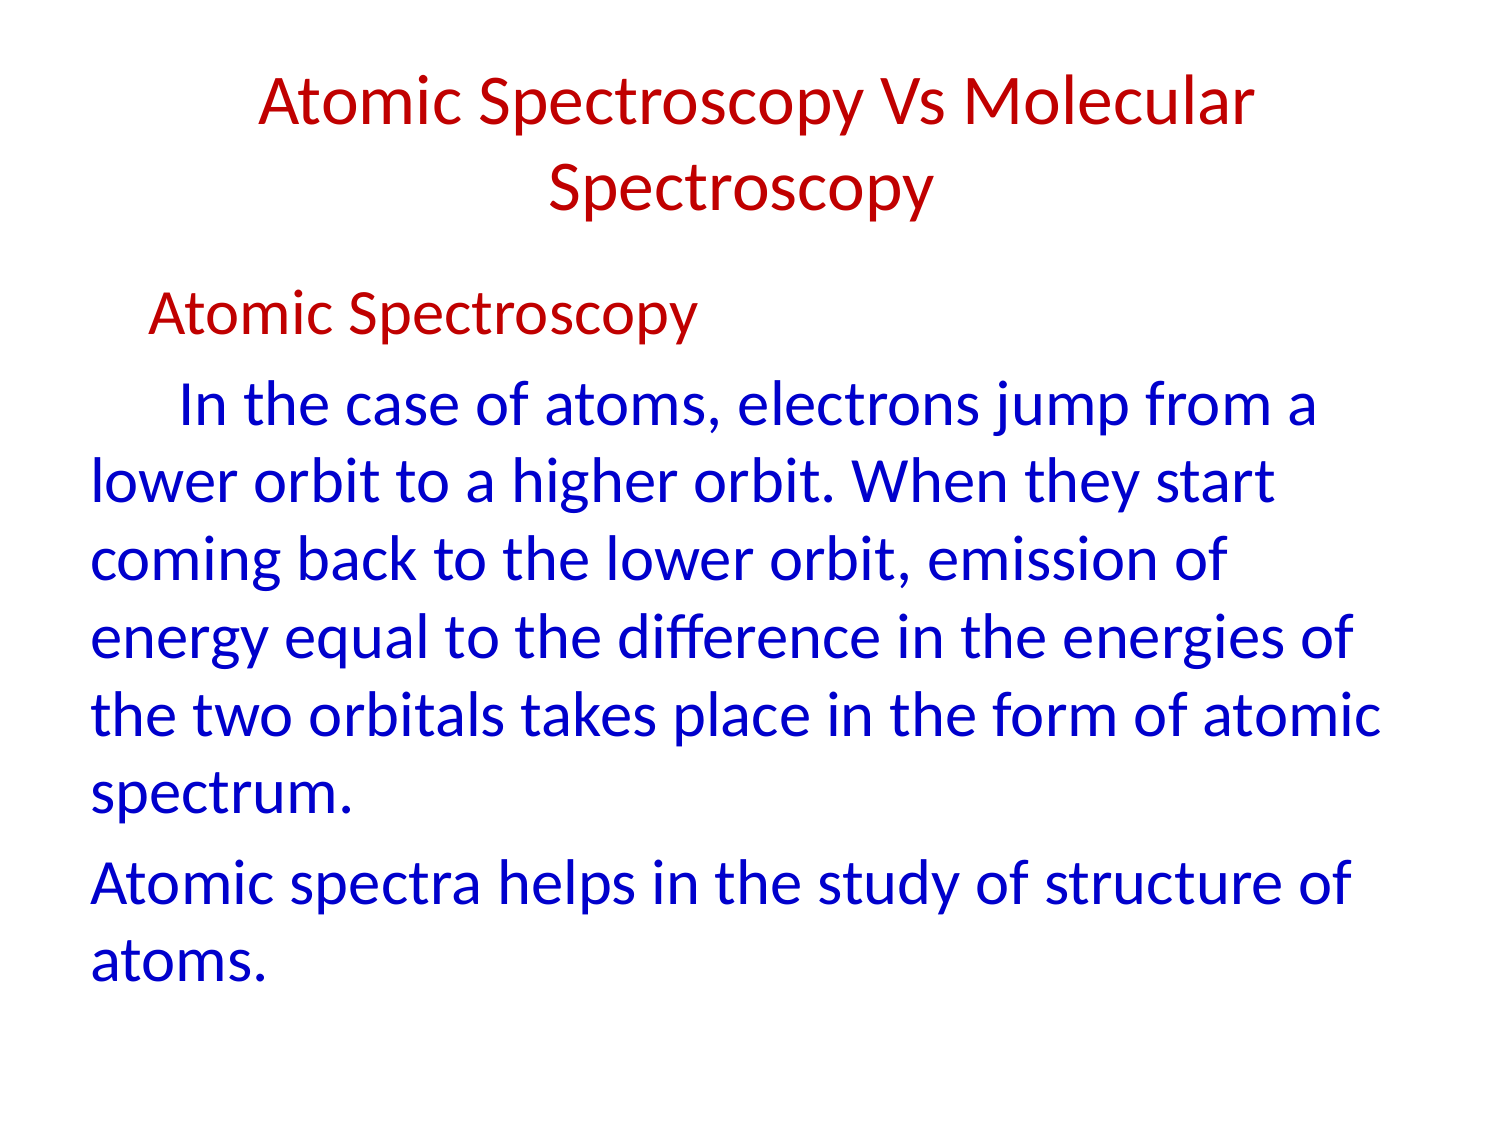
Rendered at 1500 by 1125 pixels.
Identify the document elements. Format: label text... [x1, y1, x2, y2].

list Atomic Spectroscopy In the case of atoms, electrons jump from a lower orbit to a higher orbit. When they start coming back to the lower orbit, emission of energy equal to the difference in the energies of the two orbitals takes place in the form of atomic spectrum. Atomic spectra helps in the study of structure of atoms. [75, 262, 1425, 1005]
title Atomic Spectroscopy Vs Molecular Spectroscopy [75, 45, 1425, 233]
